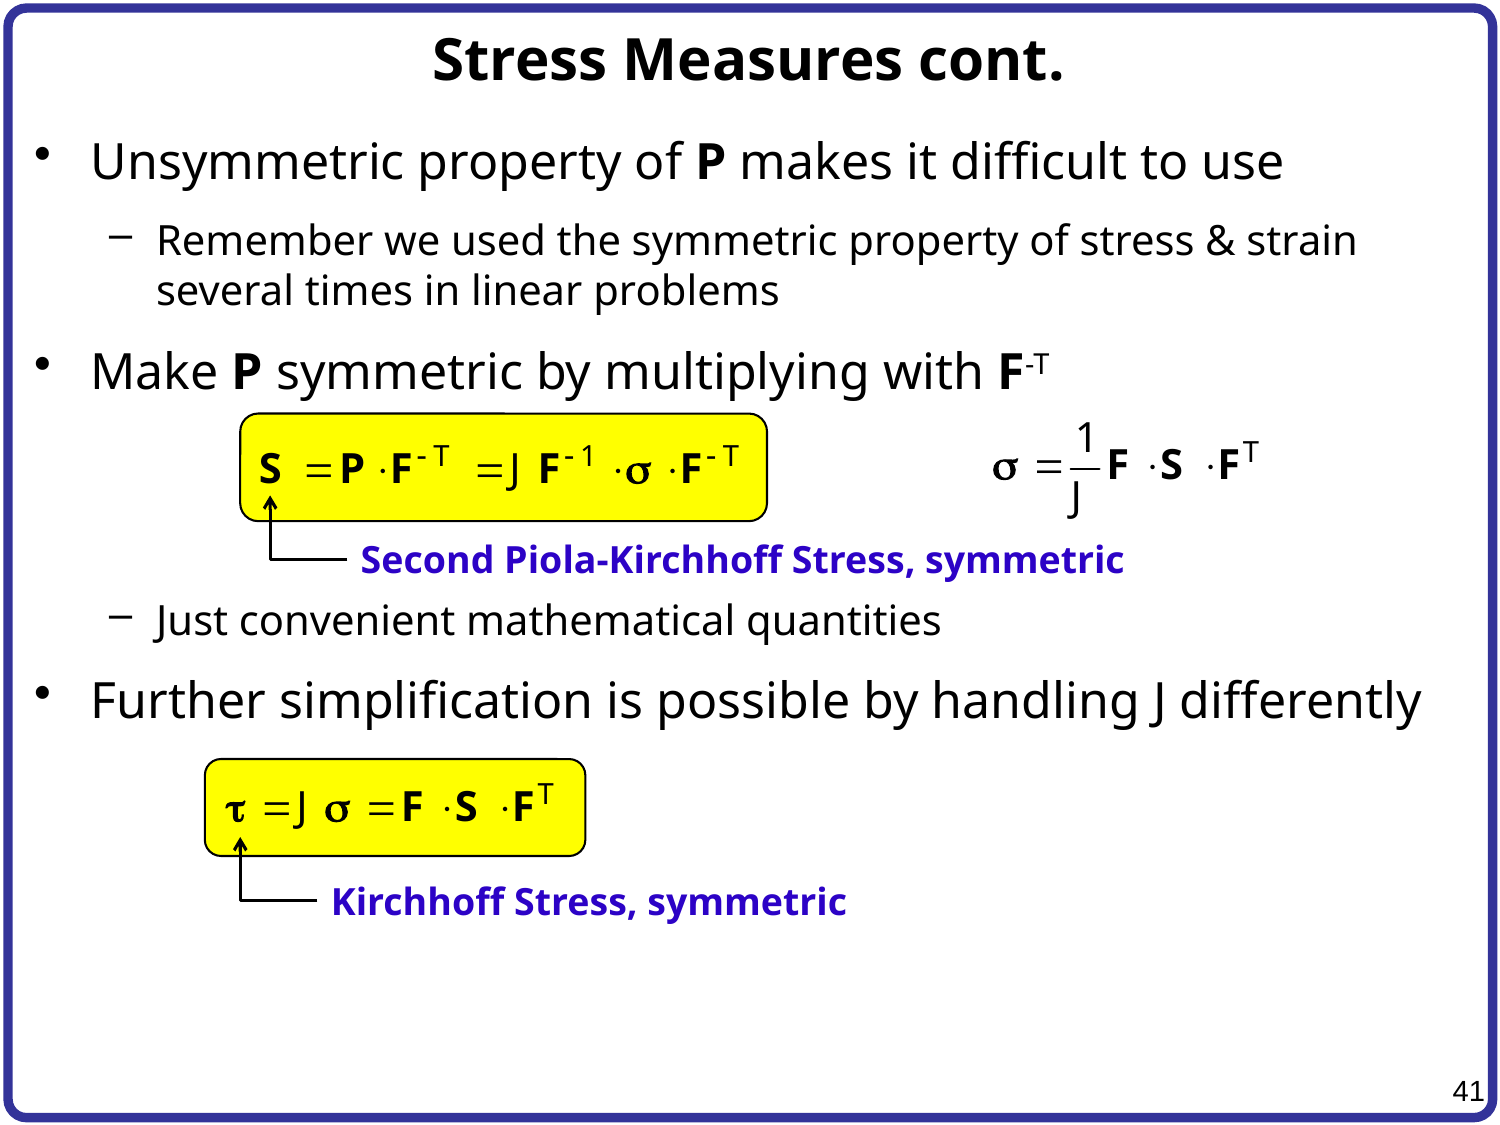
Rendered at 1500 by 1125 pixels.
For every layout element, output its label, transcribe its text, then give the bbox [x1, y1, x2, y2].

text_box Kirchhoff Stress, symmetric [316, 870, 881, 931]
text_box [233, 839, 316, 902]
title Stress Measures cont. [6, 7, 1492, 106]
text_box Second Piola-Kirchhoff Stress, symmetric [345, 528, 1158, 589]
text_box [262, 499, 345, 560]
list Unsymmetric property of P makes it difficult to use Remember we used the symmetric property of stress & strain several times in linear problems Make P symmetric by multiplying with F-T Just convenient mathematical quantities Further simplification is possible by handling J differently [18, 121, 1481, 1086]
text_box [989, 410, 1269, 519]
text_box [255, 434, 748, 492]
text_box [223, 772, 564, 830]
